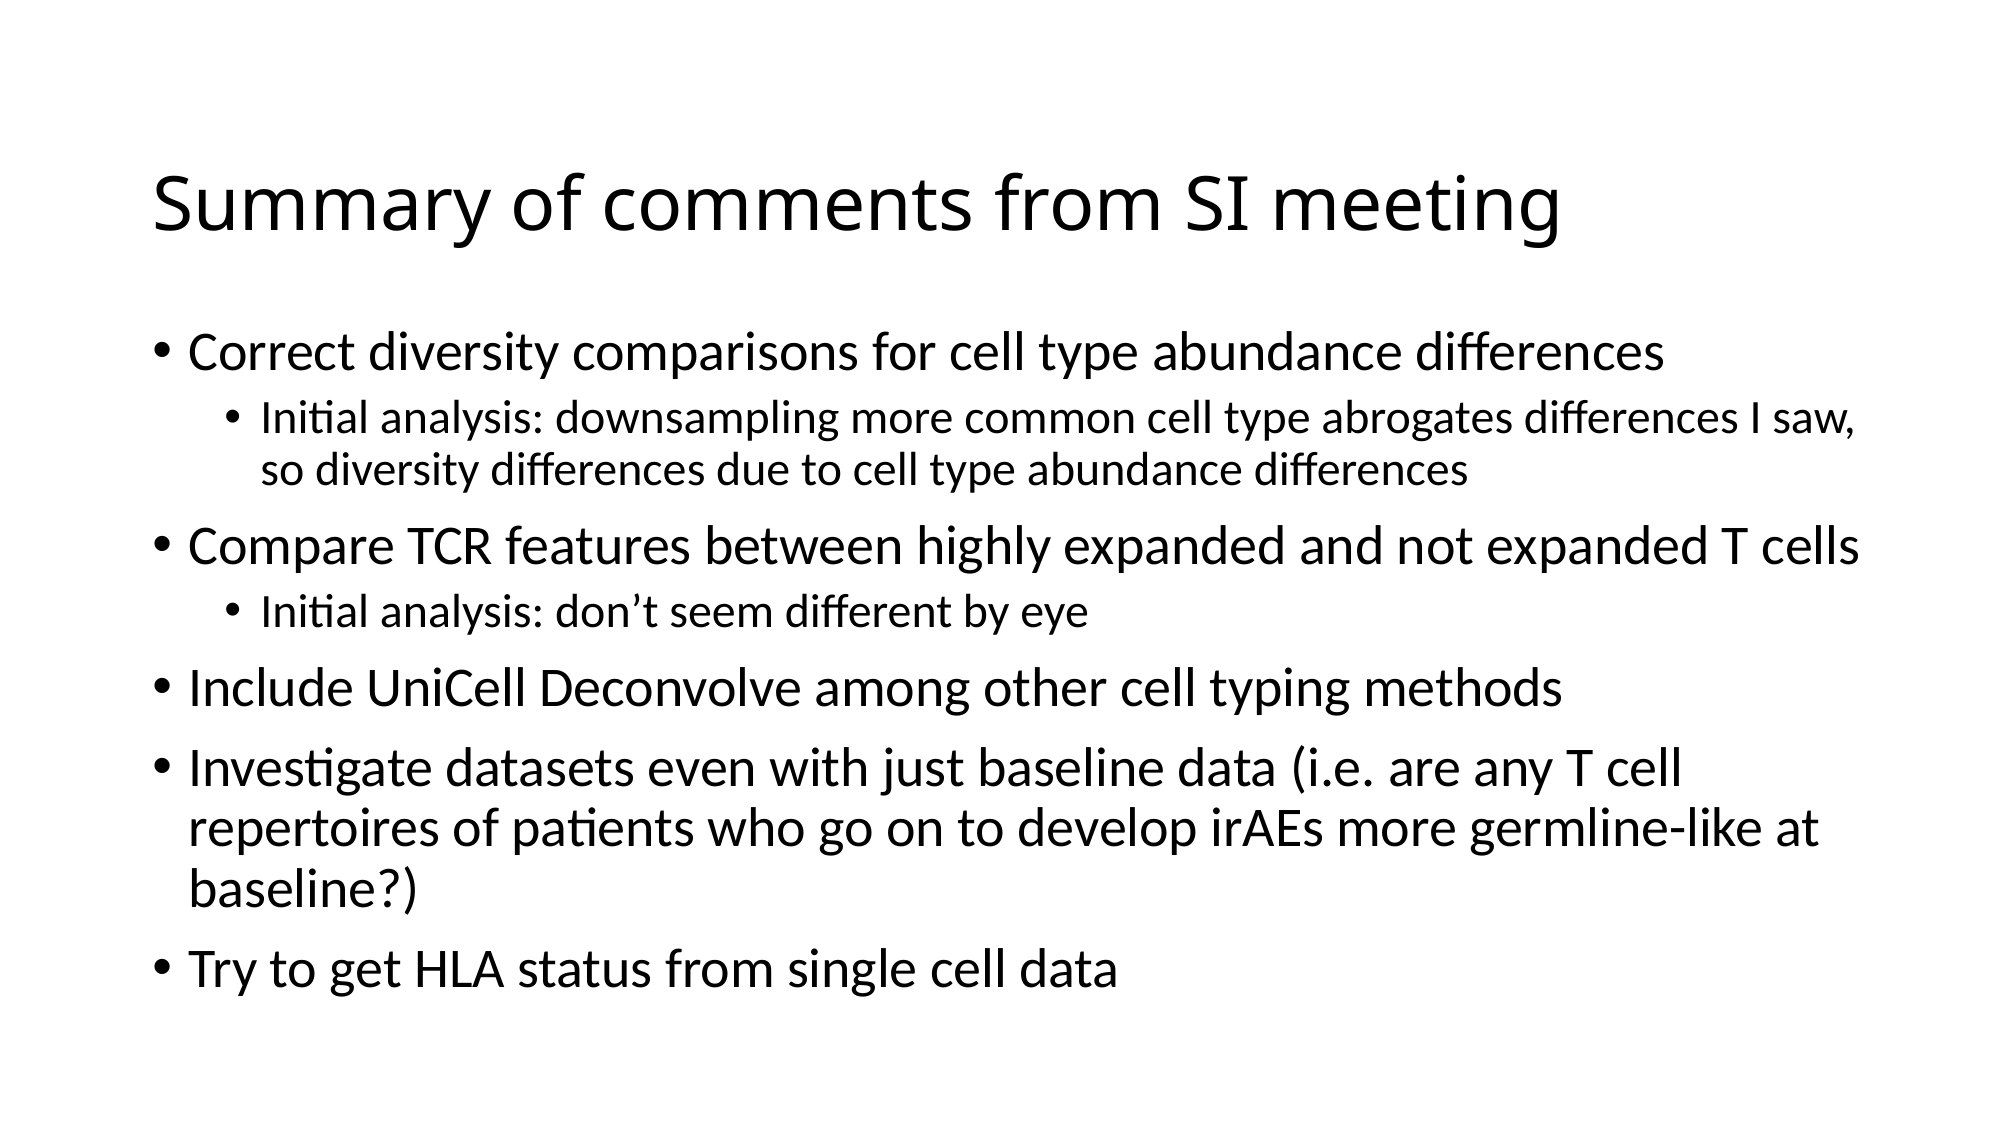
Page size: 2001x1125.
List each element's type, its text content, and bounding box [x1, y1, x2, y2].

title Summary of comments from SI meeting [137, 97, 1863, 314]
list Correct diversity comparisons for cell type abundance differences Initial analysis: downsampling more common cell type abrogates differences I saw, so diversity differences due to cell type abundance differences Compare TCR features between highly expanded and not expanded T cells Initial analysis: don’t seem different by eye Include UniCell Deconvolve among other cell typing methods Investigate datasets even with just baseline data (i.e. are any T cell repertoires of patients who go on to develop irAEs more germline-like at baseline?) Try to get HLA status from single cell data [137, 314, 1879, 1074]
